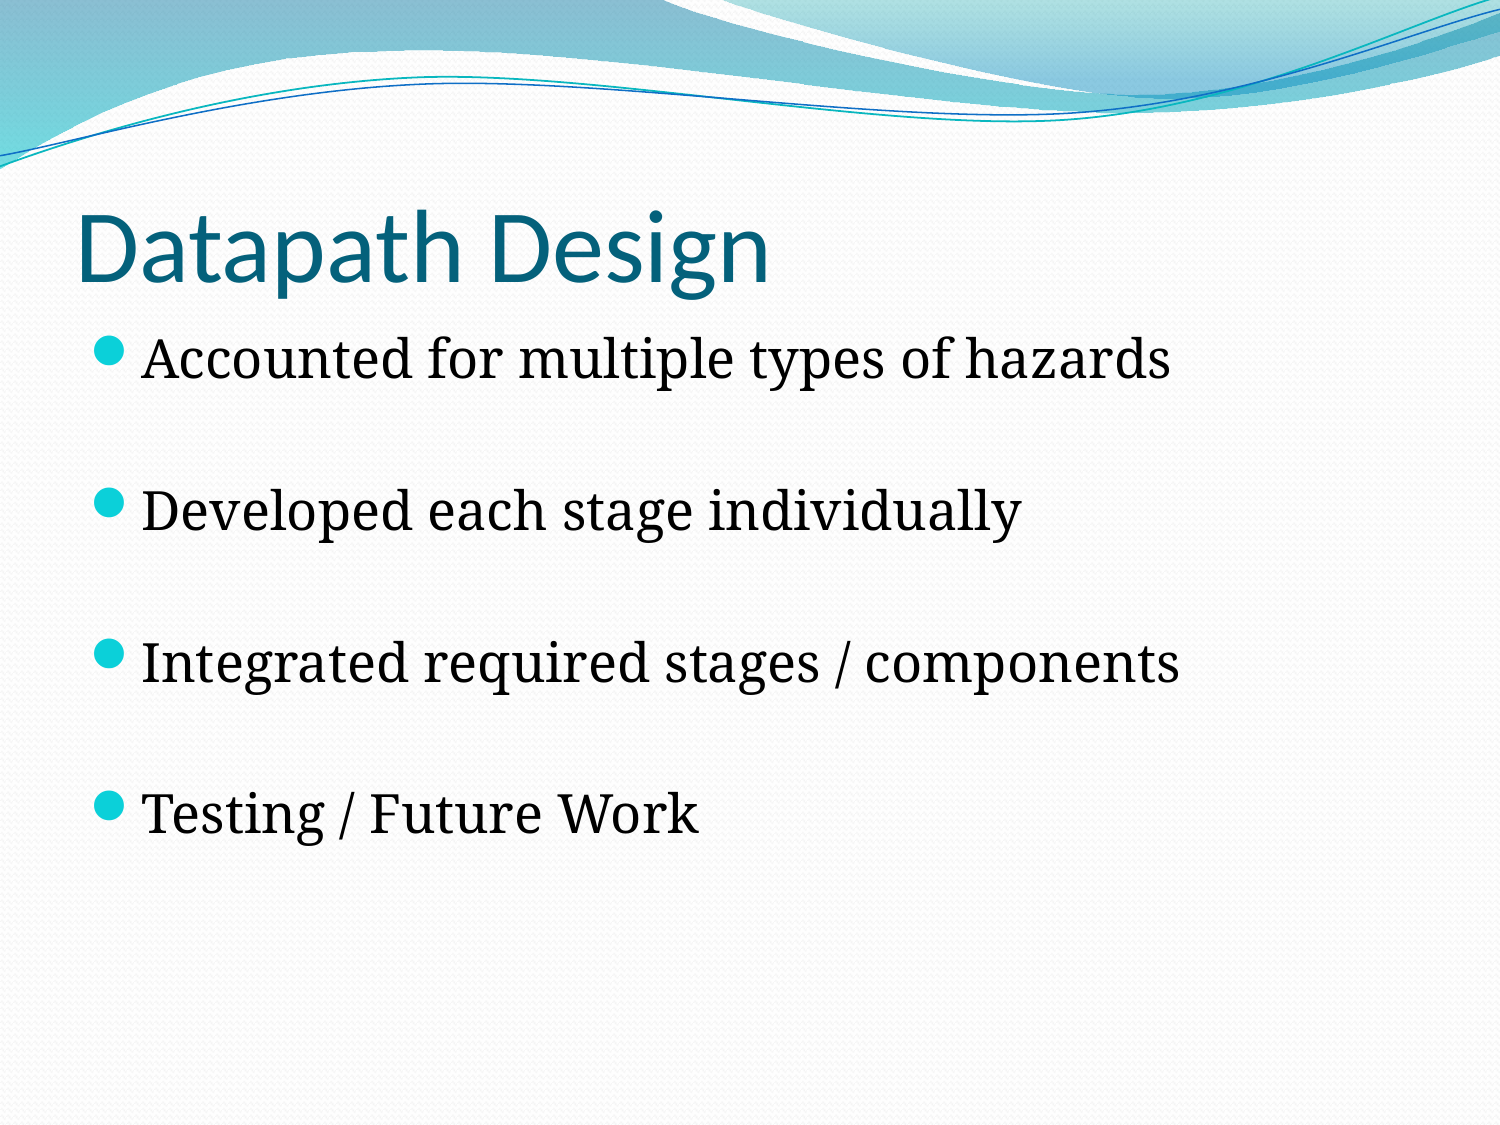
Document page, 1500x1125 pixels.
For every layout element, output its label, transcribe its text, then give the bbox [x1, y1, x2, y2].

title Datapath Design [75, 115, 1425, 303]
list Accounted for multiple types of hazards Developed each stage individually Integrated required stages / components Testing / Future Work [75, 317, 1425, 1038]
